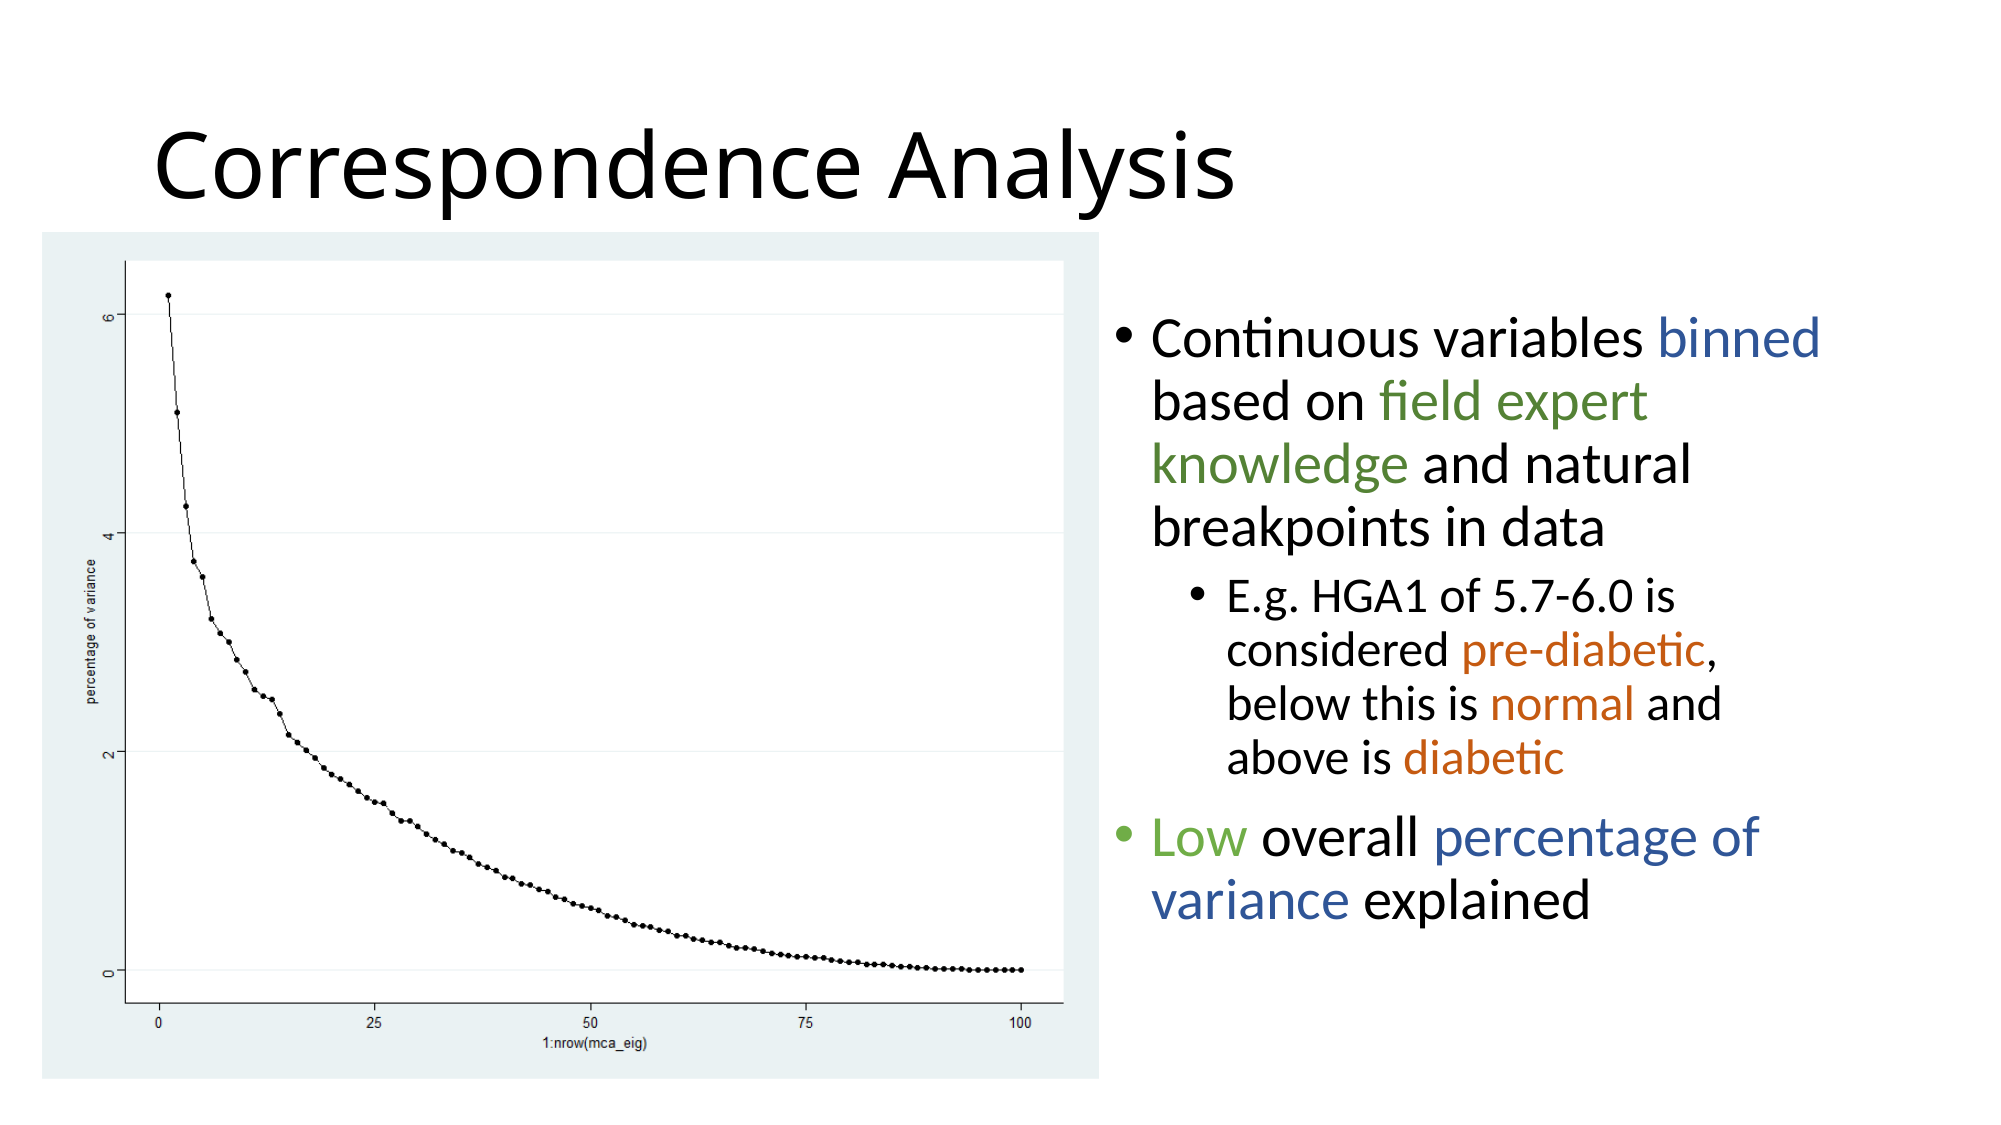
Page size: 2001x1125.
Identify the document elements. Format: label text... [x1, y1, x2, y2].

list Continuous variables binned based on field expert knowledge and natural breakpoints in data E.g. HGA1 of 5.7-6.0 is considered pre-diabetic, below this is normal and above is diabetic Low overall percentage of variance explained [1099, 299, 1863, 1014]
picture [41, 232, 1099, 1081]
title Correspondence Analysis [137, 59, 1863, 278]
